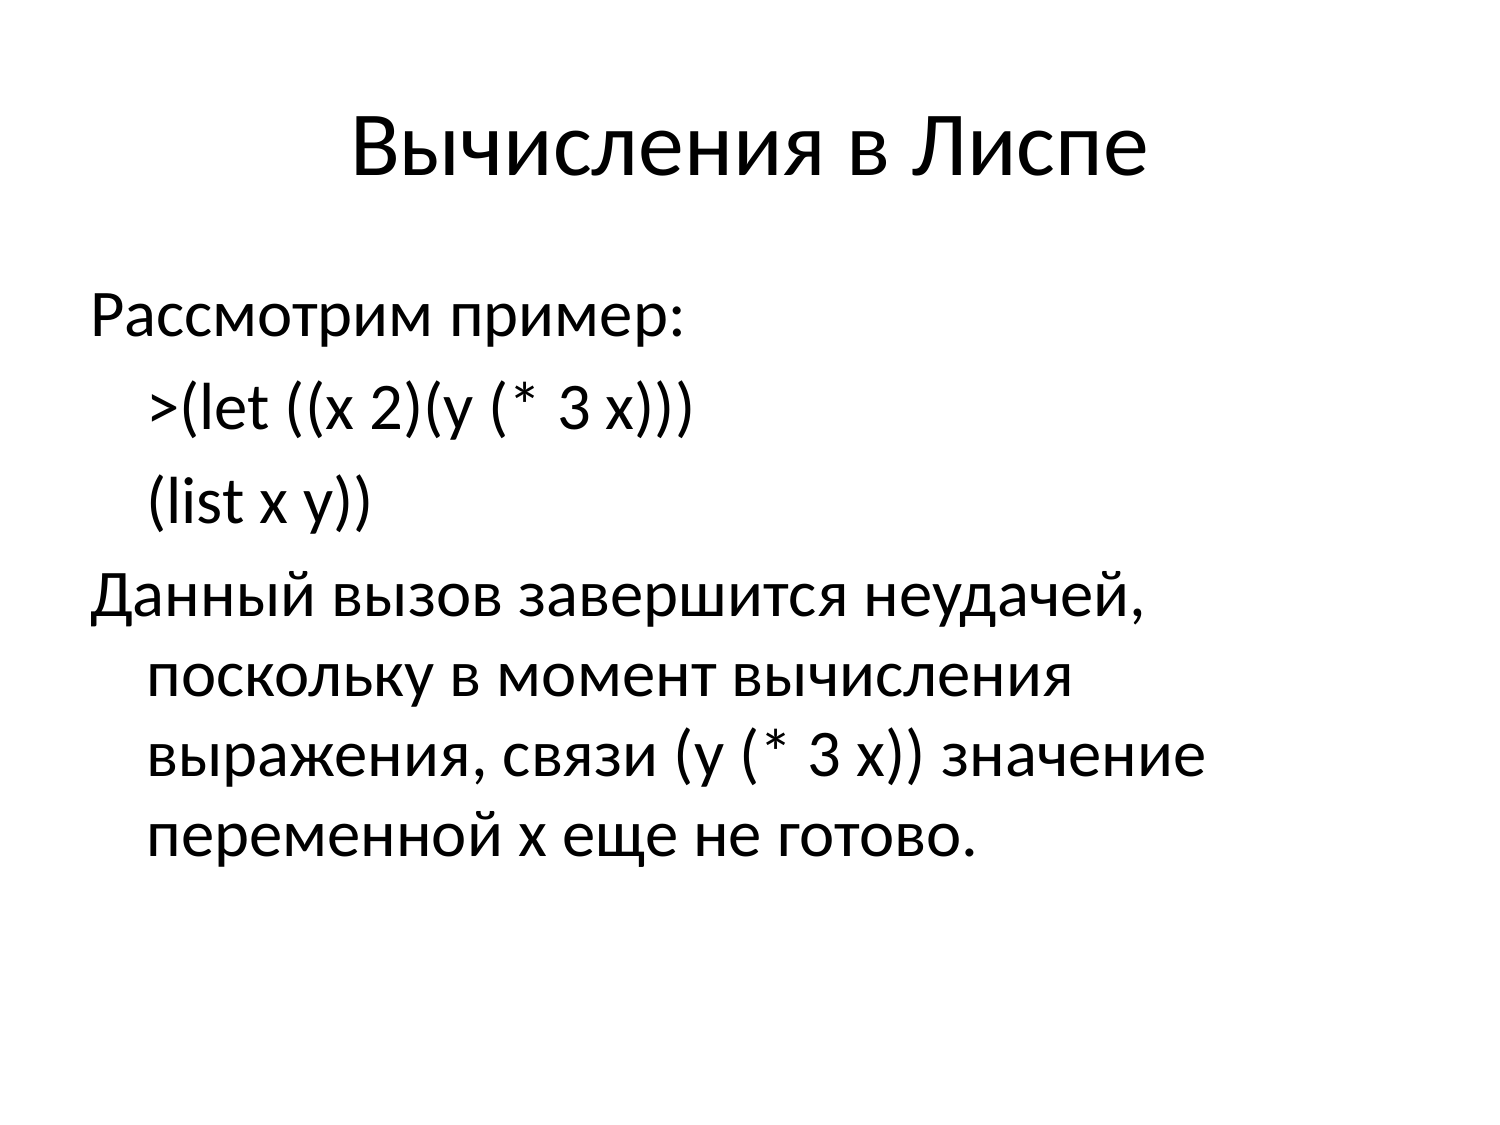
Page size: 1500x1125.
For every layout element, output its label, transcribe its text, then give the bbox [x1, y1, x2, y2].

list Рассмотрим пример: >(let ((x 2)(y (* 3 x))) (list x y)) Данный вызов завершится неудачей, поскольку в момент вычисления выражения, связи (y (* 3 x)) значение переменной x еще не готово. [75, 262, 1425, 1005]
title Вычисления в Лиспе [75, 45, 1425, 233]
